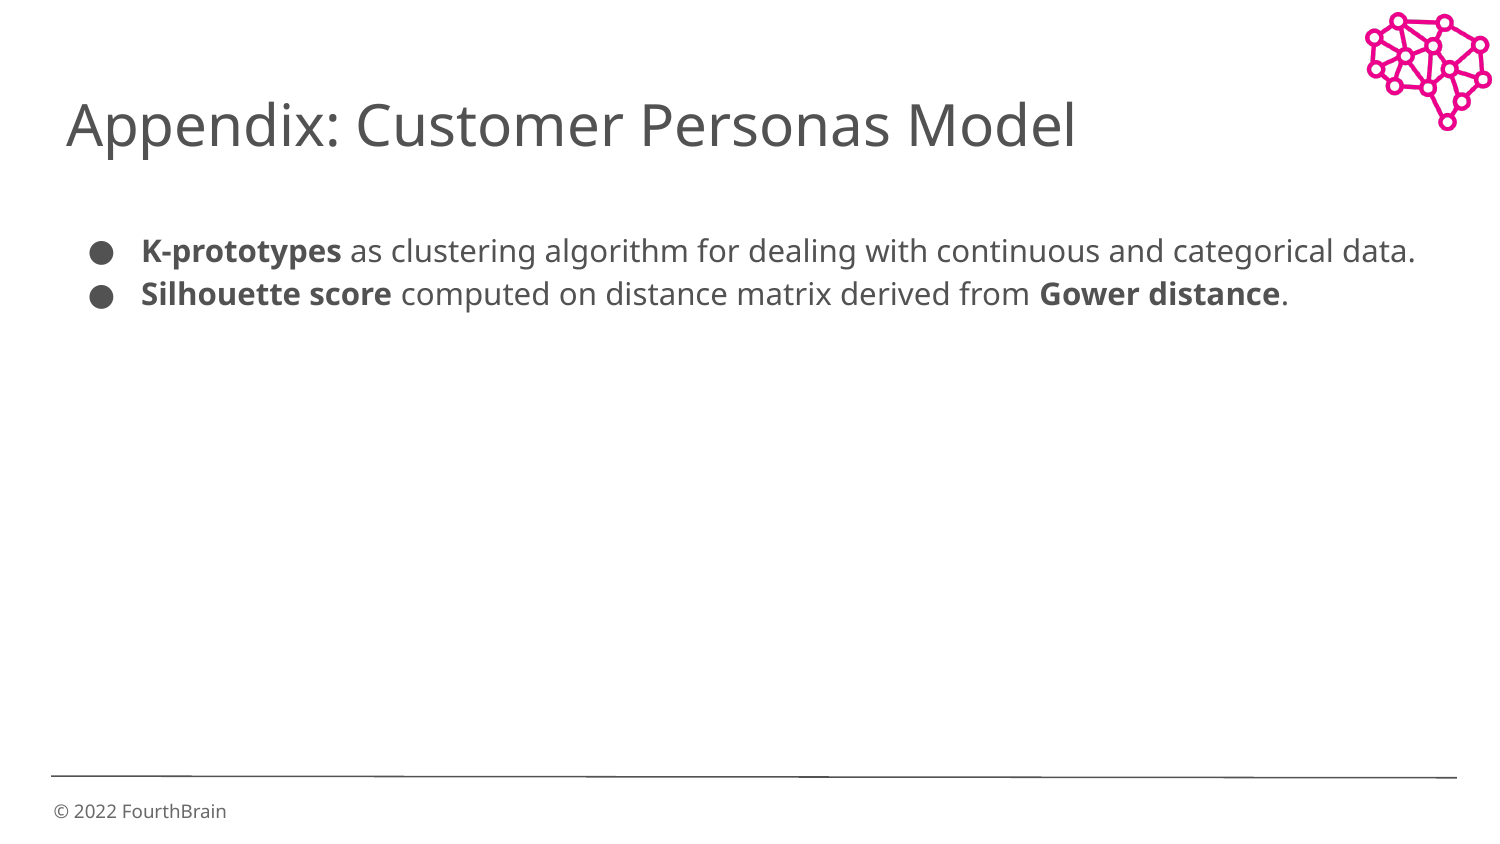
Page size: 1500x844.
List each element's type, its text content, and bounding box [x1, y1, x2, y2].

title Appendix: Customer Personas Model [51, 72, 1449, 167]
list K-prototypes as clustering algorithm for dealing with continuous and categorical data. Silhouette score computed on distance matrix derived from Gower distance. [51, 210, 1449, 634]
picture [1365, 12, 1492, 131]
